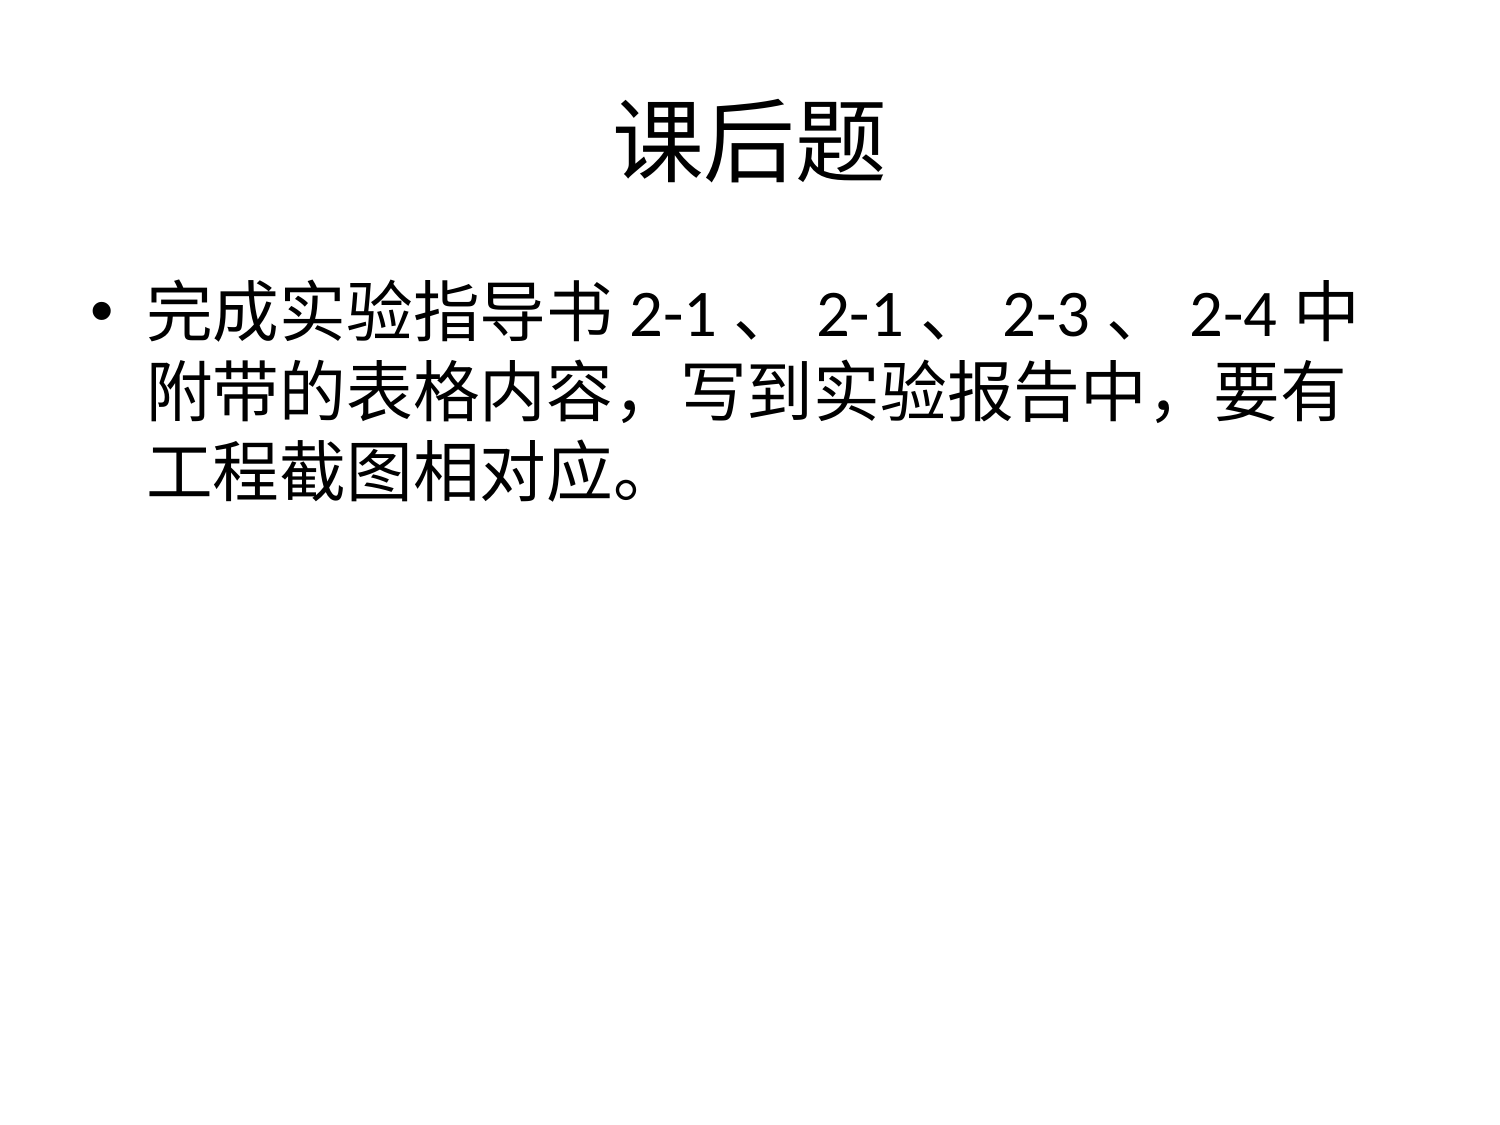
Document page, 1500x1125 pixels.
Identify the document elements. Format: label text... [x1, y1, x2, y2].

list 完成实验指导书2-1、2-1、2-3、2-4中附带的表格内容，写到实验报告中，要有工程截图相对应。 [75, 262, 1425, 1005]
title 课后题 [75, 45, 1425, 233]
